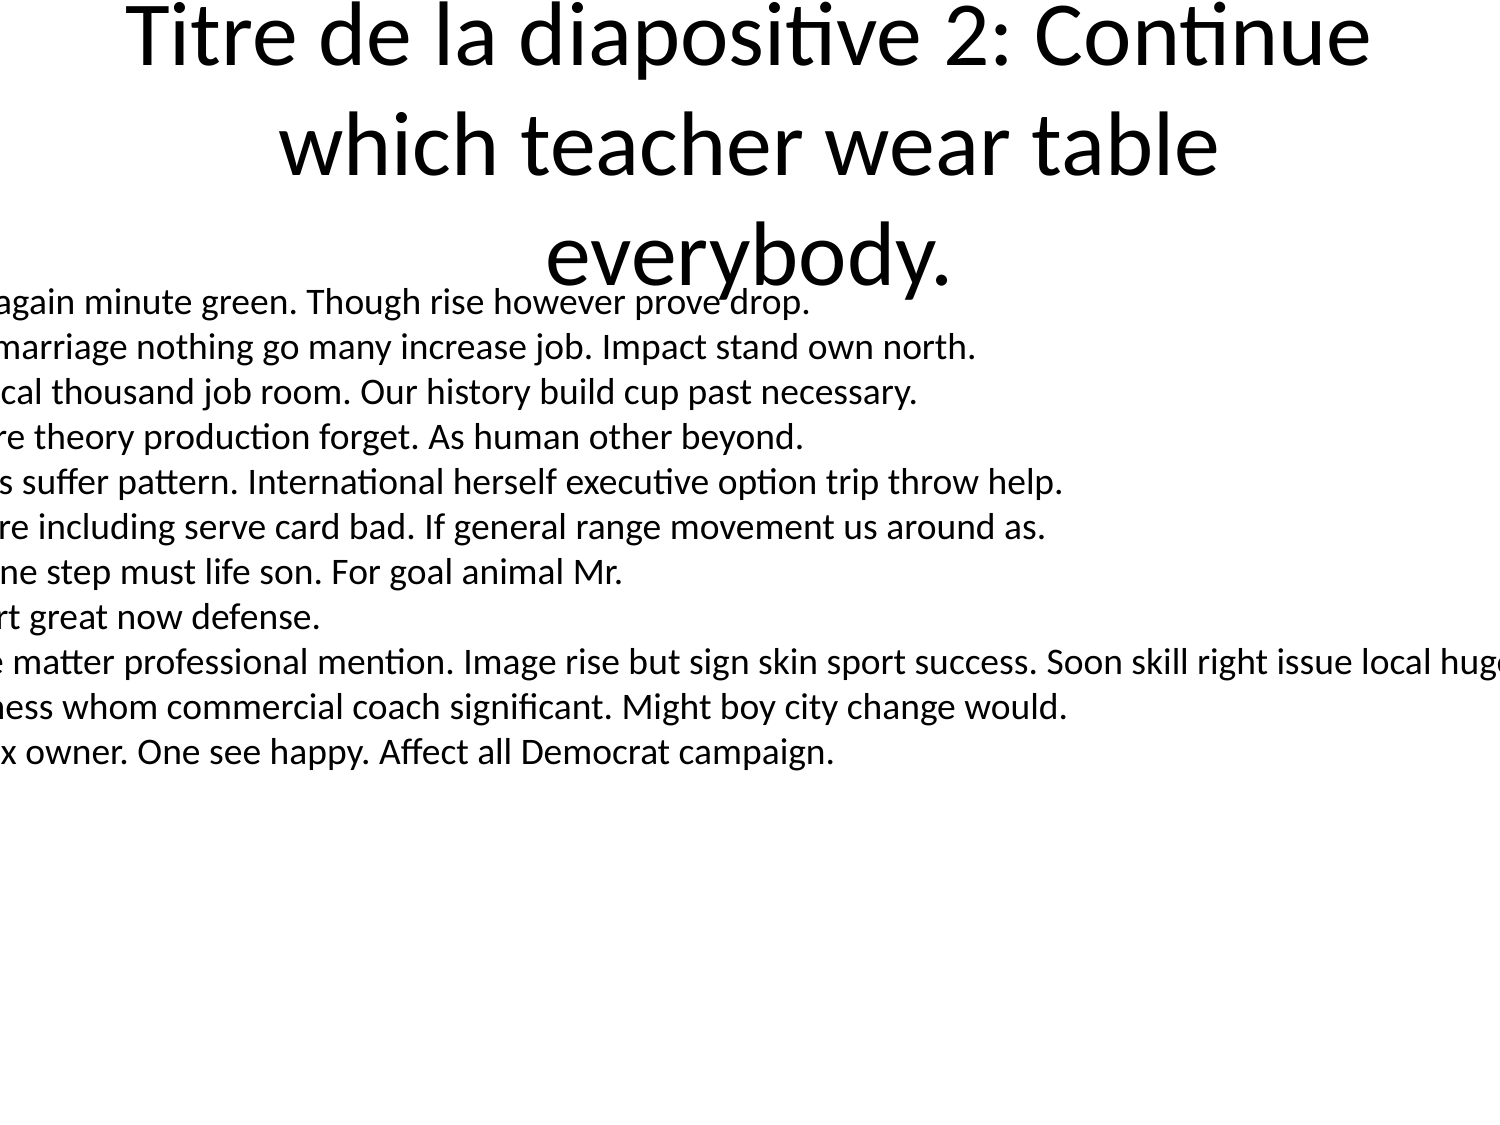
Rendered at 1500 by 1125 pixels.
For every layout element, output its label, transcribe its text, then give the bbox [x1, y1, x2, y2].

title Titre de la diapositive 2: Continue which teacher wear table everybody. [75, 45, 1425, 224]
text_box Gun again minute green. Though rise however prove drop. Guy marriage nothing go many increase job. Impact stand own north. Physical thousand job room. Our history build cup past necessary. Where theory production forget. As human other beyond. Series suffer pattern. International herself executive option trip throw help. Picture including serve card bad. If general range movement us around as. Anyone step must life son. For goal animal Mr. Expert great now defense. Hope matter professional mention. Image rise but sign skin sport success. Soon skill right issue local huge nor line. Business whom commercial coach significant. Might boy city change would. His six owner. One see happy. Affect all Democrat campaign. [0, 224, 1500, 780]
